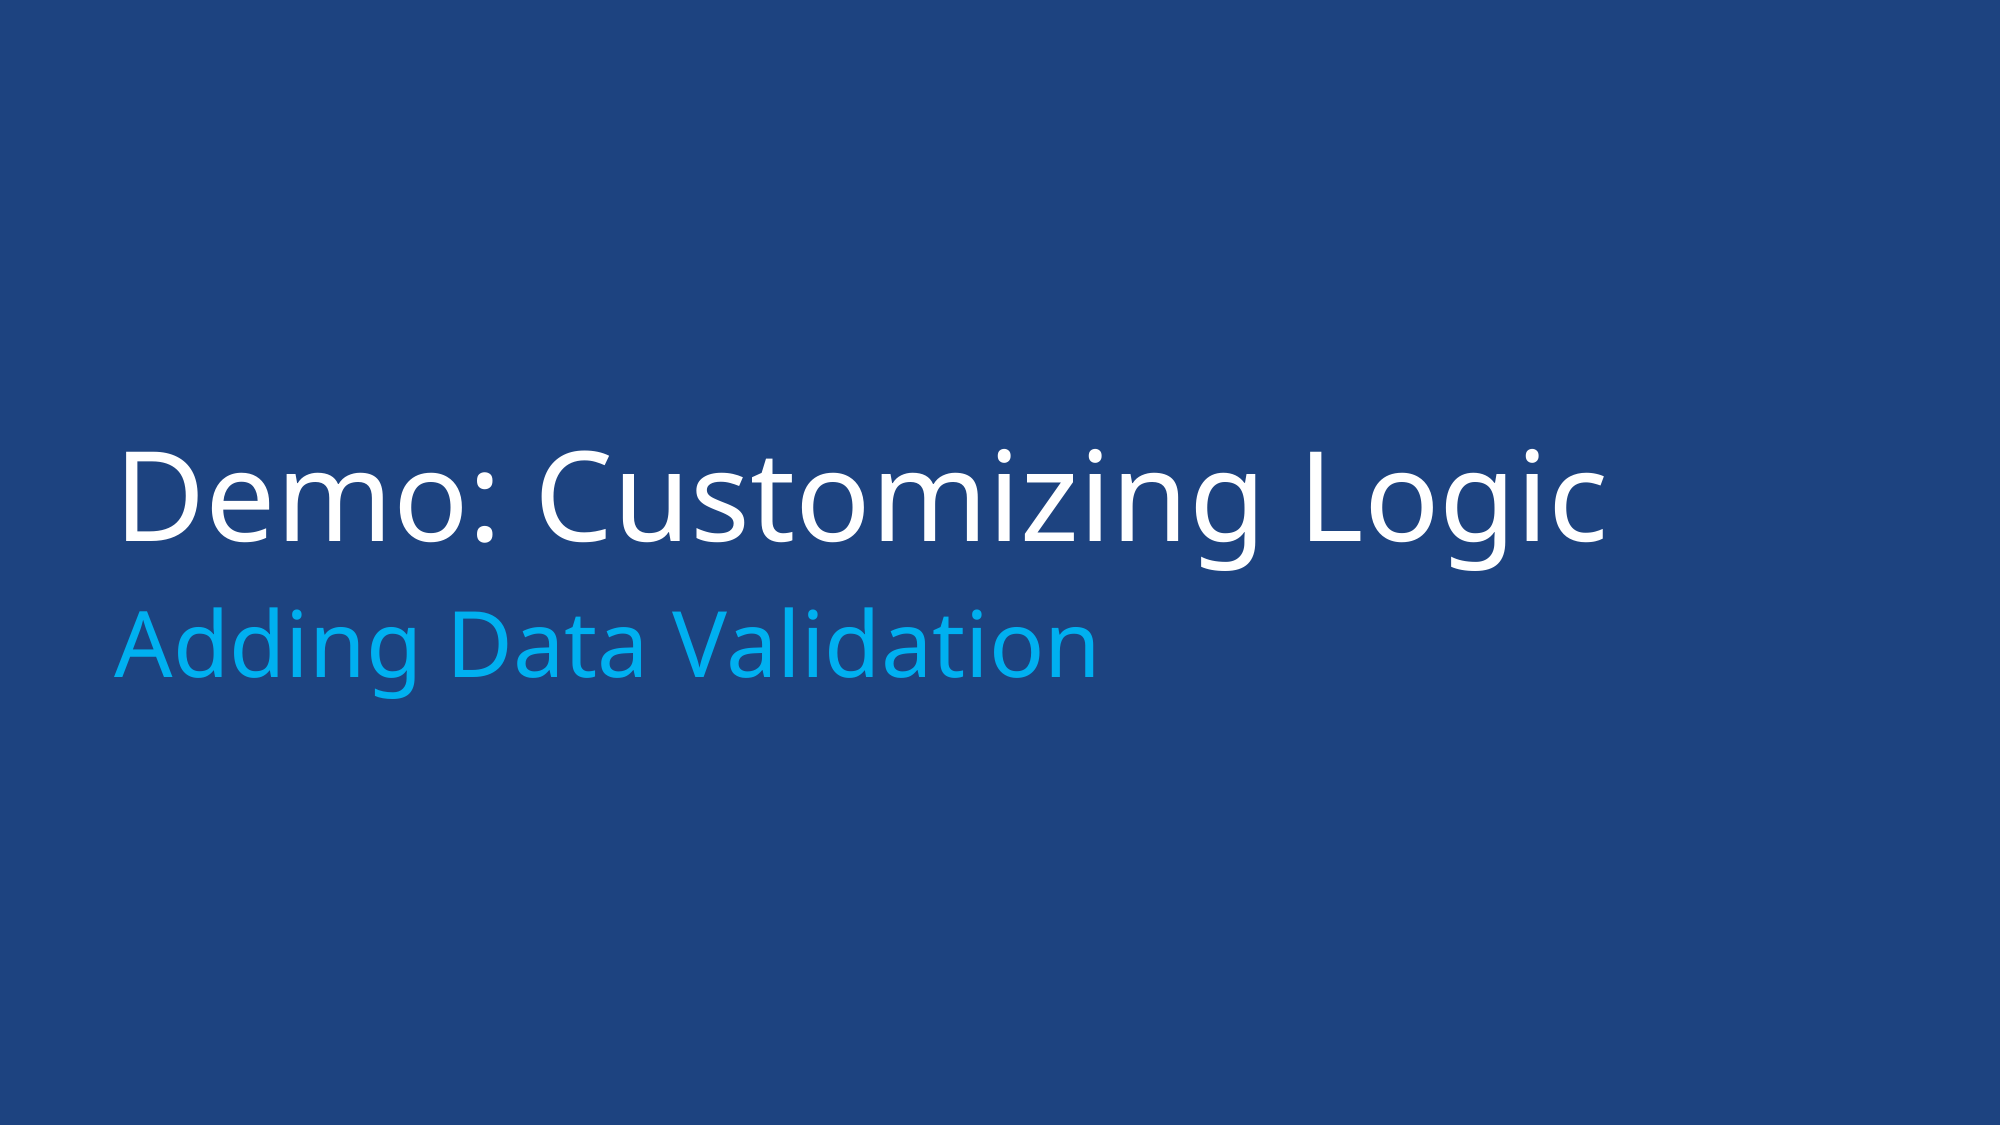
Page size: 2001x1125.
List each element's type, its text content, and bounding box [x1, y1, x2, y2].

subtitle Adding Data Validation [99, 590, 1910, 863]
title Demo: Customizing Logic [99, 184, 1910, 576]
